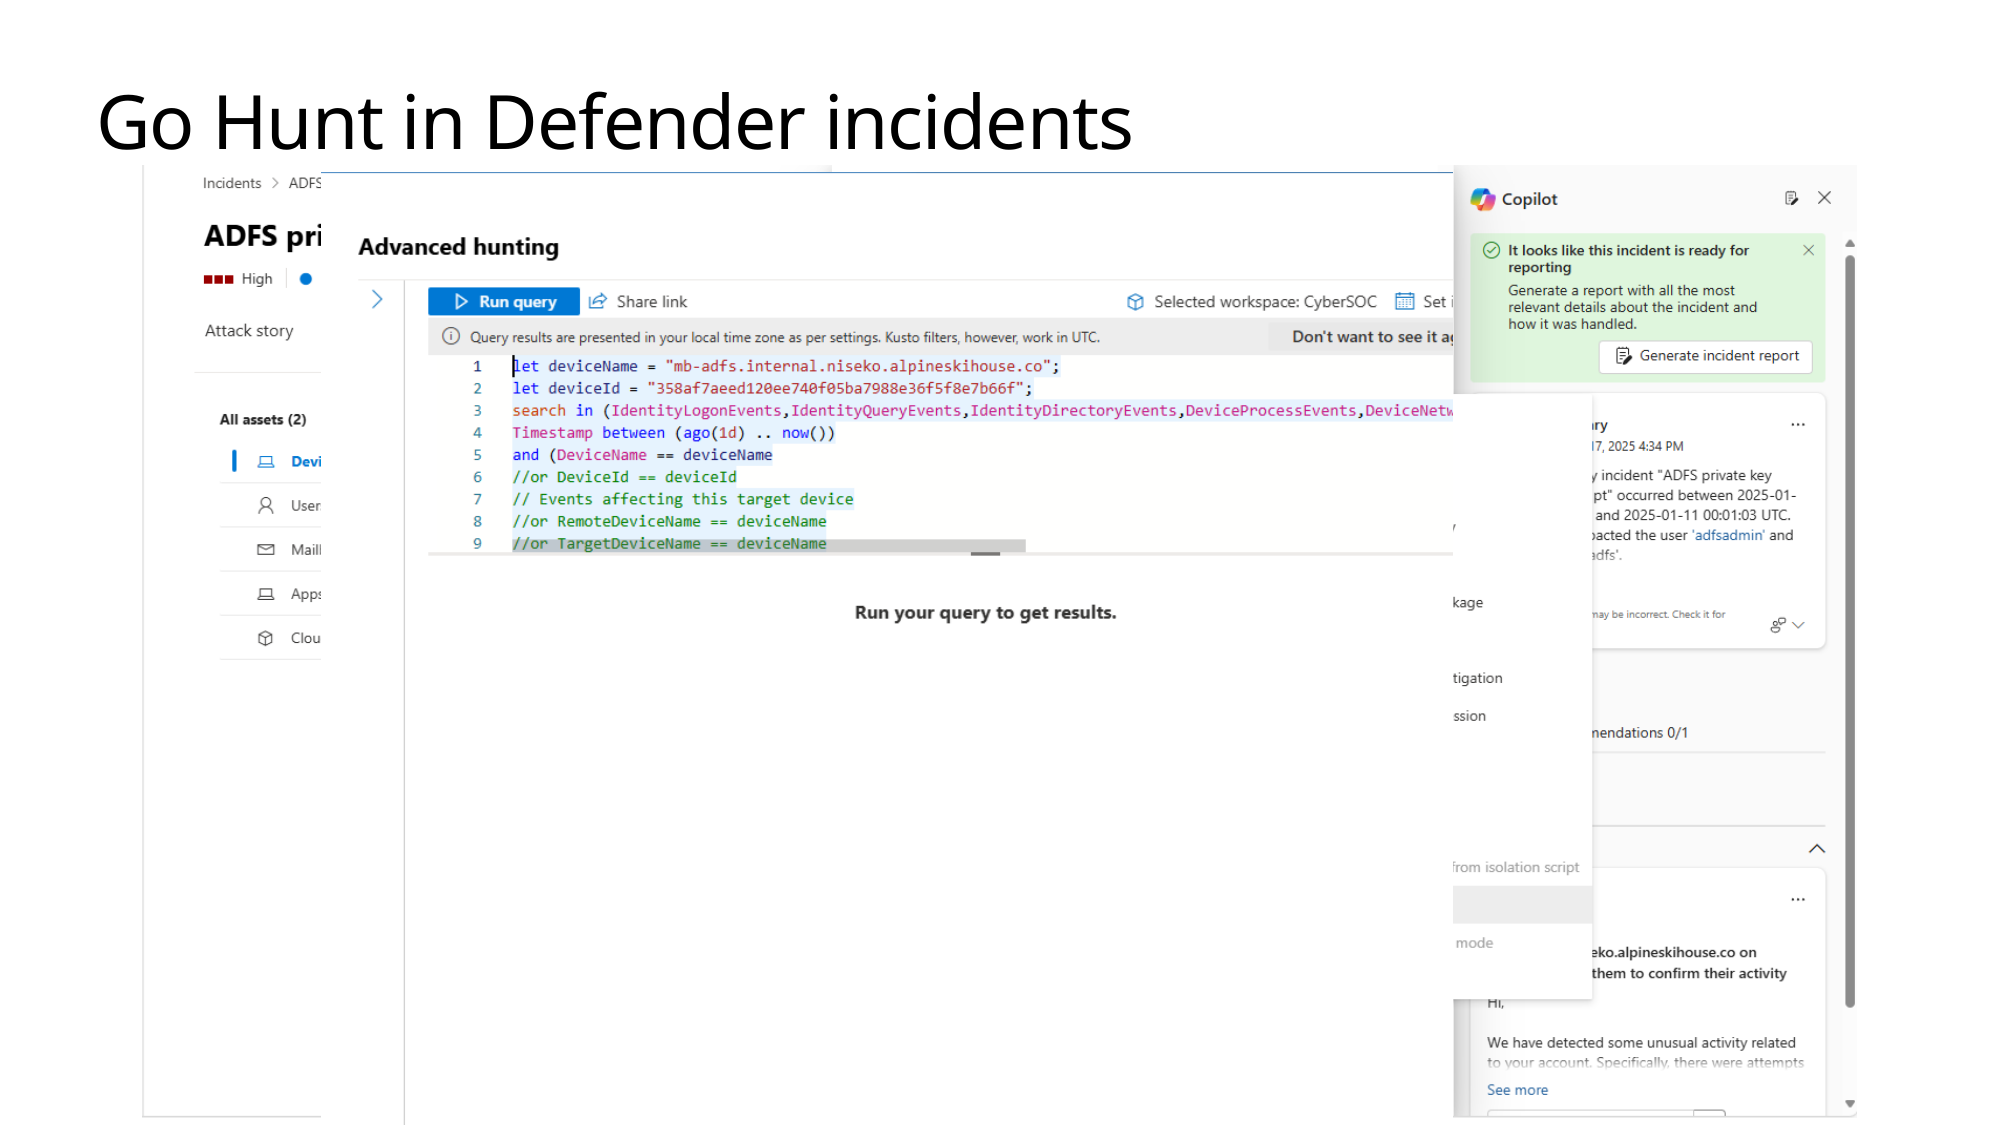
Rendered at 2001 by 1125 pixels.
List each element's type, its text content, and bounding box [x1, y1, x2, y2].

title Go Hunt in Defender incidents [96, 75, 1904, 166]
picture [142, 165, 1858, 1125]
